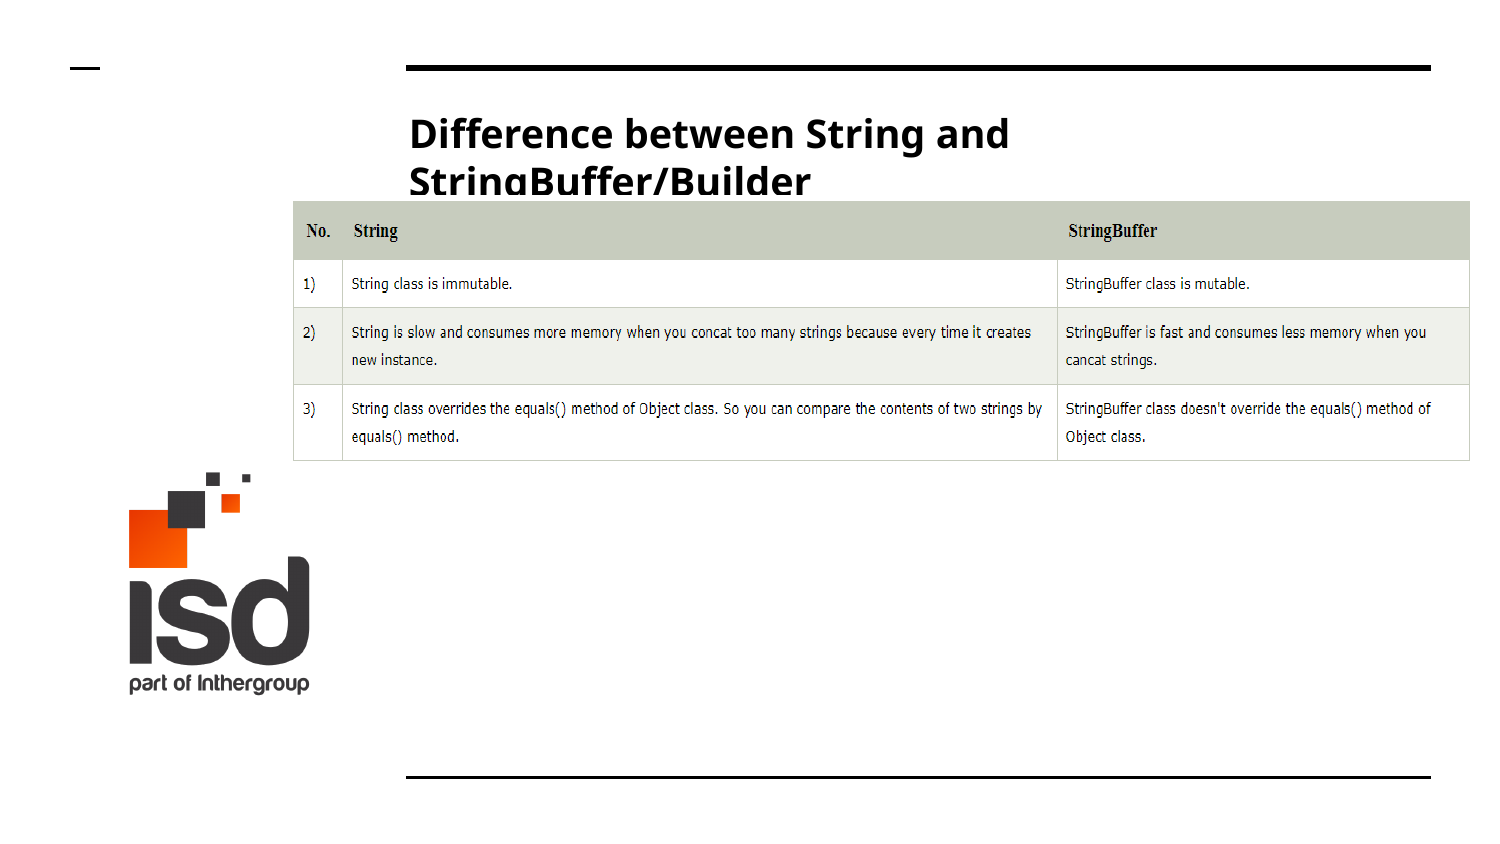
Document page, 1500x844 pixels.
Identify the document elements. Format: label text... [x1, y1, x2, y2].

picture [37, 195, 1477, 756]
title Difference between String and StringBuffer/Builder [393, 94, 1431, 194]
